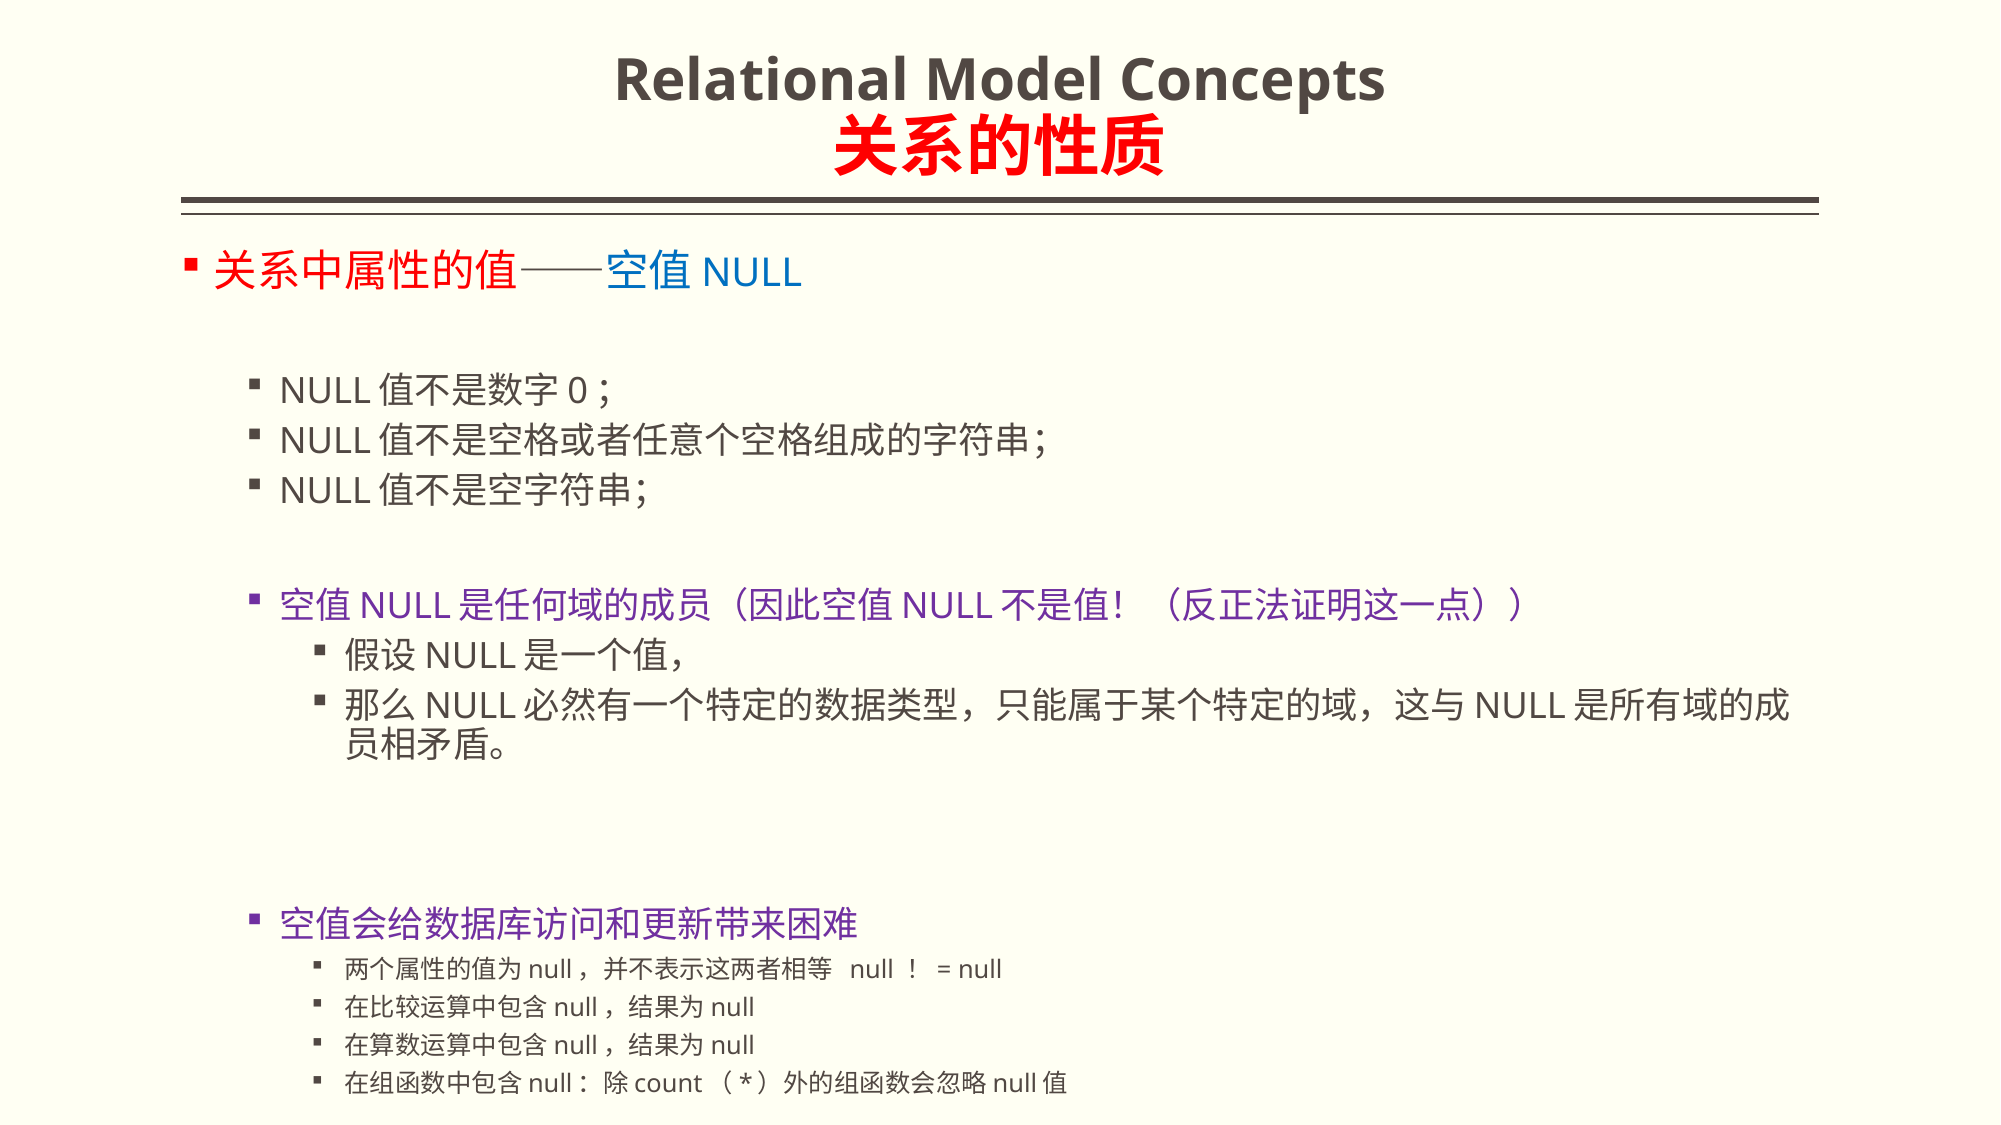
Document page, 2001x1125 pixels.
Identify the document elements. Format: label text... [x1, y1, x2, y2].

list 关系中属性的值——空值NULL NULL值不是数字0； NULL值不是空格或者任意个空格组成的字符串； NULL值不是空字符串； 空值NULL是任何域的成员（因此空值NULL不是值！（反正法证明这一点）） 假设NULL是一个值， 那么NULL必然有一个特定的数据类型，只能属于某个特定的域，这与NULL是所有域的成员相矛盾。 空值会给数据库访问和更新带来困难 两个属性的值为null，并不表示这两者相等 null ！= null 在比较运算中包含null，结果为null 在算数运算中包含null，结果为null 在组函数中包含null：除count（*）外的组函数会忽略null值 [181, 241, 1819, 1113]
title Relational Model Concepts 关系的性质 [181, 12, 1819, 193]
